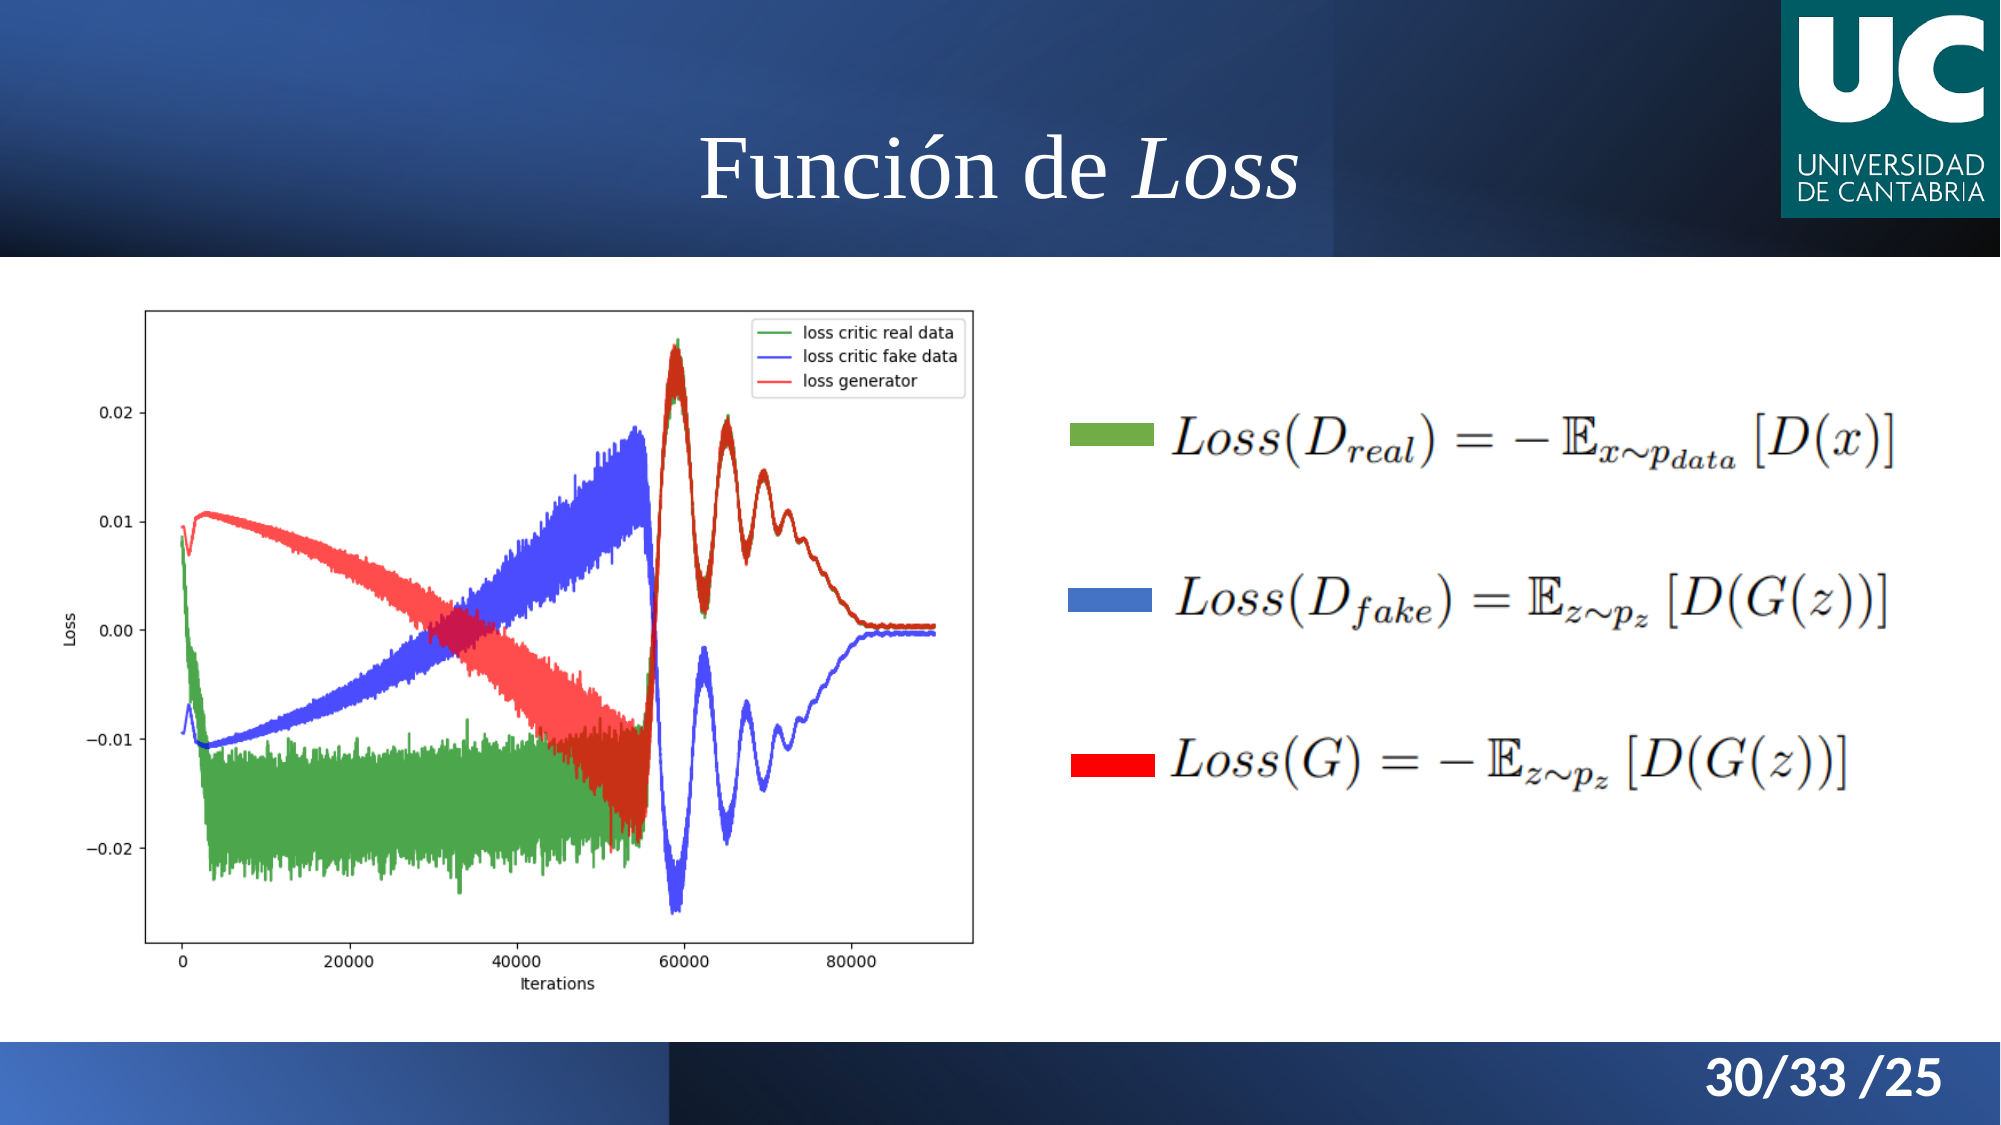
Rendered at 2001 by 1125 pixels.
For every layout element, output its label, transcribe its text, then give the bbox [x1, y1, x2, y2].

picture [0, 1042, 2001, 1125]
picture [0, 0, 2000, 257]
picture [1156, 712, 1863, 819]
text_box [1069, 752, 1156, 779]
title Función de Loss [137, 59, 1863, 278]
picture [1153, 382, 1914, 502]
slide_number 30 [1412, 1042, 1863, 1103]
text_box [1068, 421, 1153, 448]
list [58, 301, 984, 994]
picture [1141, 547, 1914, 667]
text_box [1066, 586, 1141, 614]
